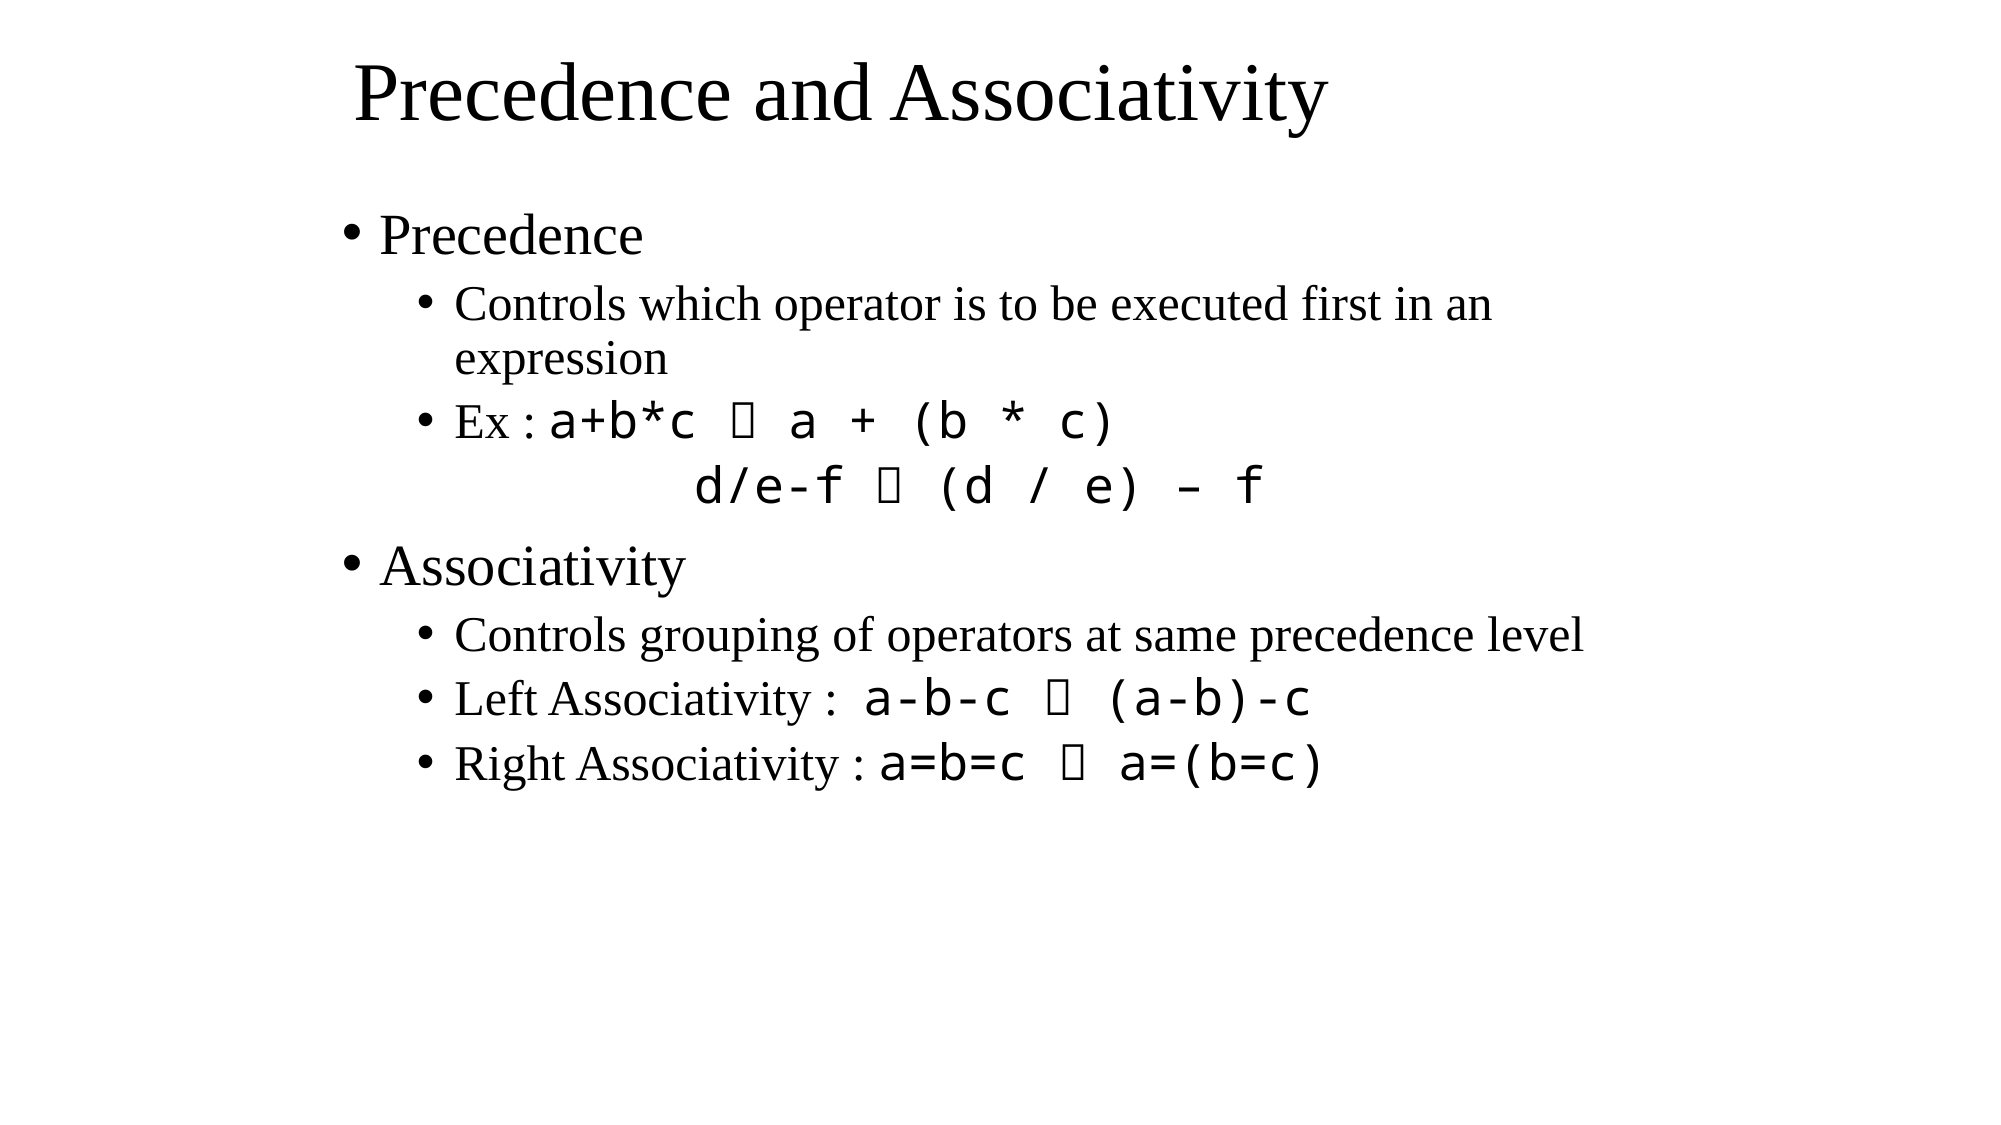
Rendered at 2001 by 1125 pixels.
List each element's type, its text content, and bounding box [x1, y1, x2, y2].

list Precedence Controls which operator is to be executed first in an expression Ex : a+b*c  a + (b * c) d/e-f  (d / e) – f Associativity Controls grouping of operators at same precedence level Left Associativity : a-b-c  (a-b)-c Right Associativity : a=b=c  a=(b=c) [326, 196, 1677, 1047]
title Precedence and Associativity [338, 0, 1689, 188]
